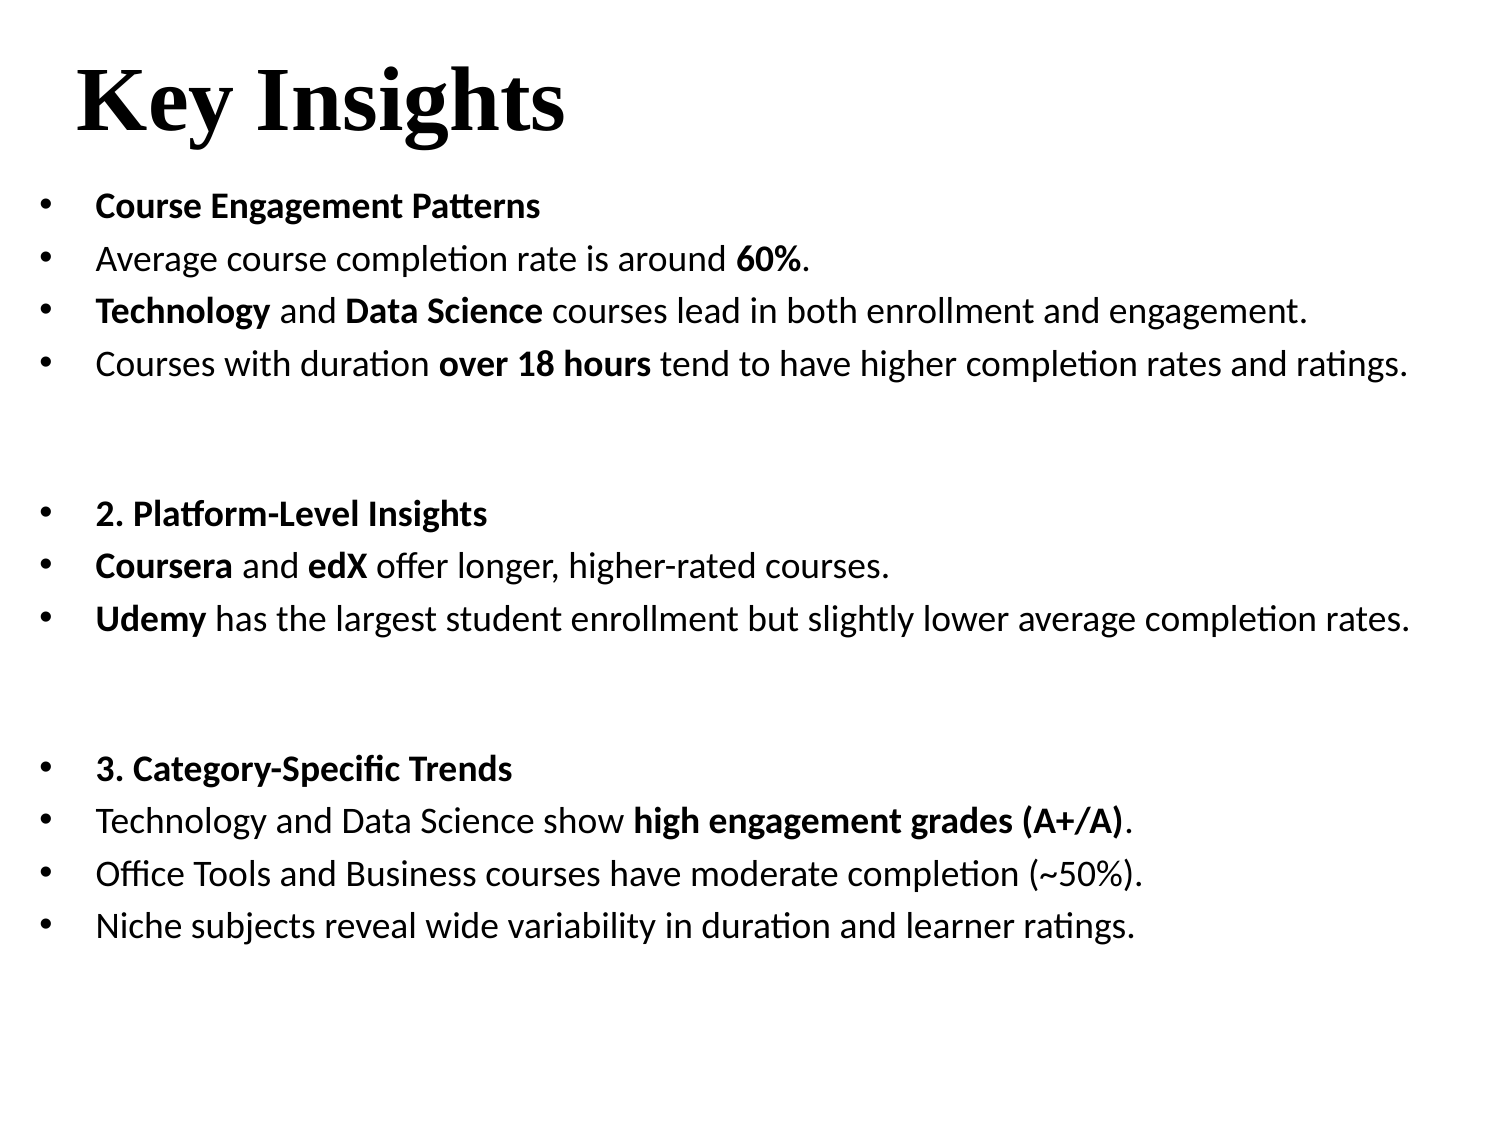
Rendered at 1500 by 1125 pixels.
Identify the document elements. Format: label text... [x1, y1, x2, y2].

list Course Engagement Patterns Average course completion rate is around 60%. Technology and Data Science courses lead in both enrollment and engagement. Courses with duration over 18 hours tend to have higher completion rates and ratings. 2. Platform-Level Insights Coursera and edX offer longer, higher-rated courses. Udemy has the largest student enrollment but slightly lower average completion rates. 3. Category-Specific Trends Technology and Data Science show high engagement grades (A+/A). Office Tools and Business courses have moderate completion (~50%). Niche subjects reveal wide variability in duration and learner ratings. [24, 173, 1500, 1099]
title Key Insights [0, 0, 786, 188]
